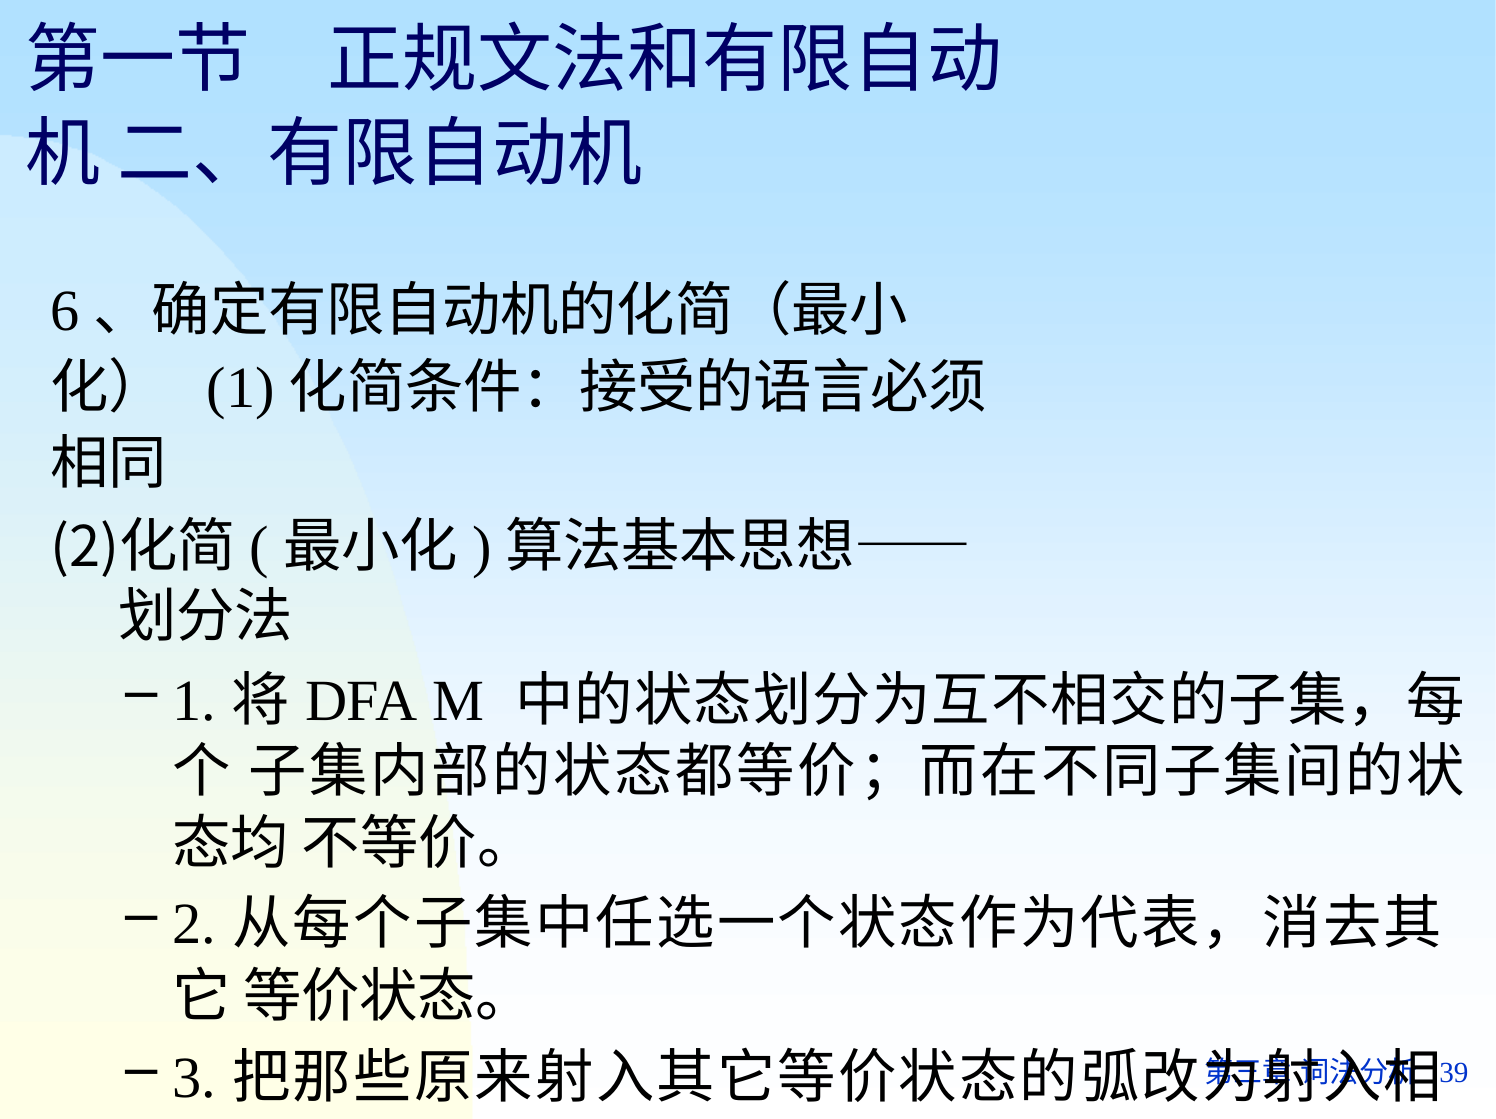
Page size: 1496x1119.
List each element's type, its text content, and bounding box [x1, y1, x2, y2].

text_box 6、确定有限自动机的化简（最小化） (1)化简条件：接受的语言必须相同 化简(最小化)算法基本思想——划分法 1.将DFA M 中的状态划分为互不相交的子集，每个 子集内部的状态都等价；而在不同子集间的状态均 不等价。 2.从每个子集中任选一个状态作为代表，消去其它 等价状态。 3.把那些原来射入其它等价状态的弧改为射入相应 的代表状态。 [48, 262, 1466, 1119]
slide_number 第三章 词法分析 39 [1466, 1054, 1474, 1119]
picture [0, 0, 1496, 1119]
title 第一节 正规文法和有限自动机 二、有限自动机 [23, 3, 1078, 195]
